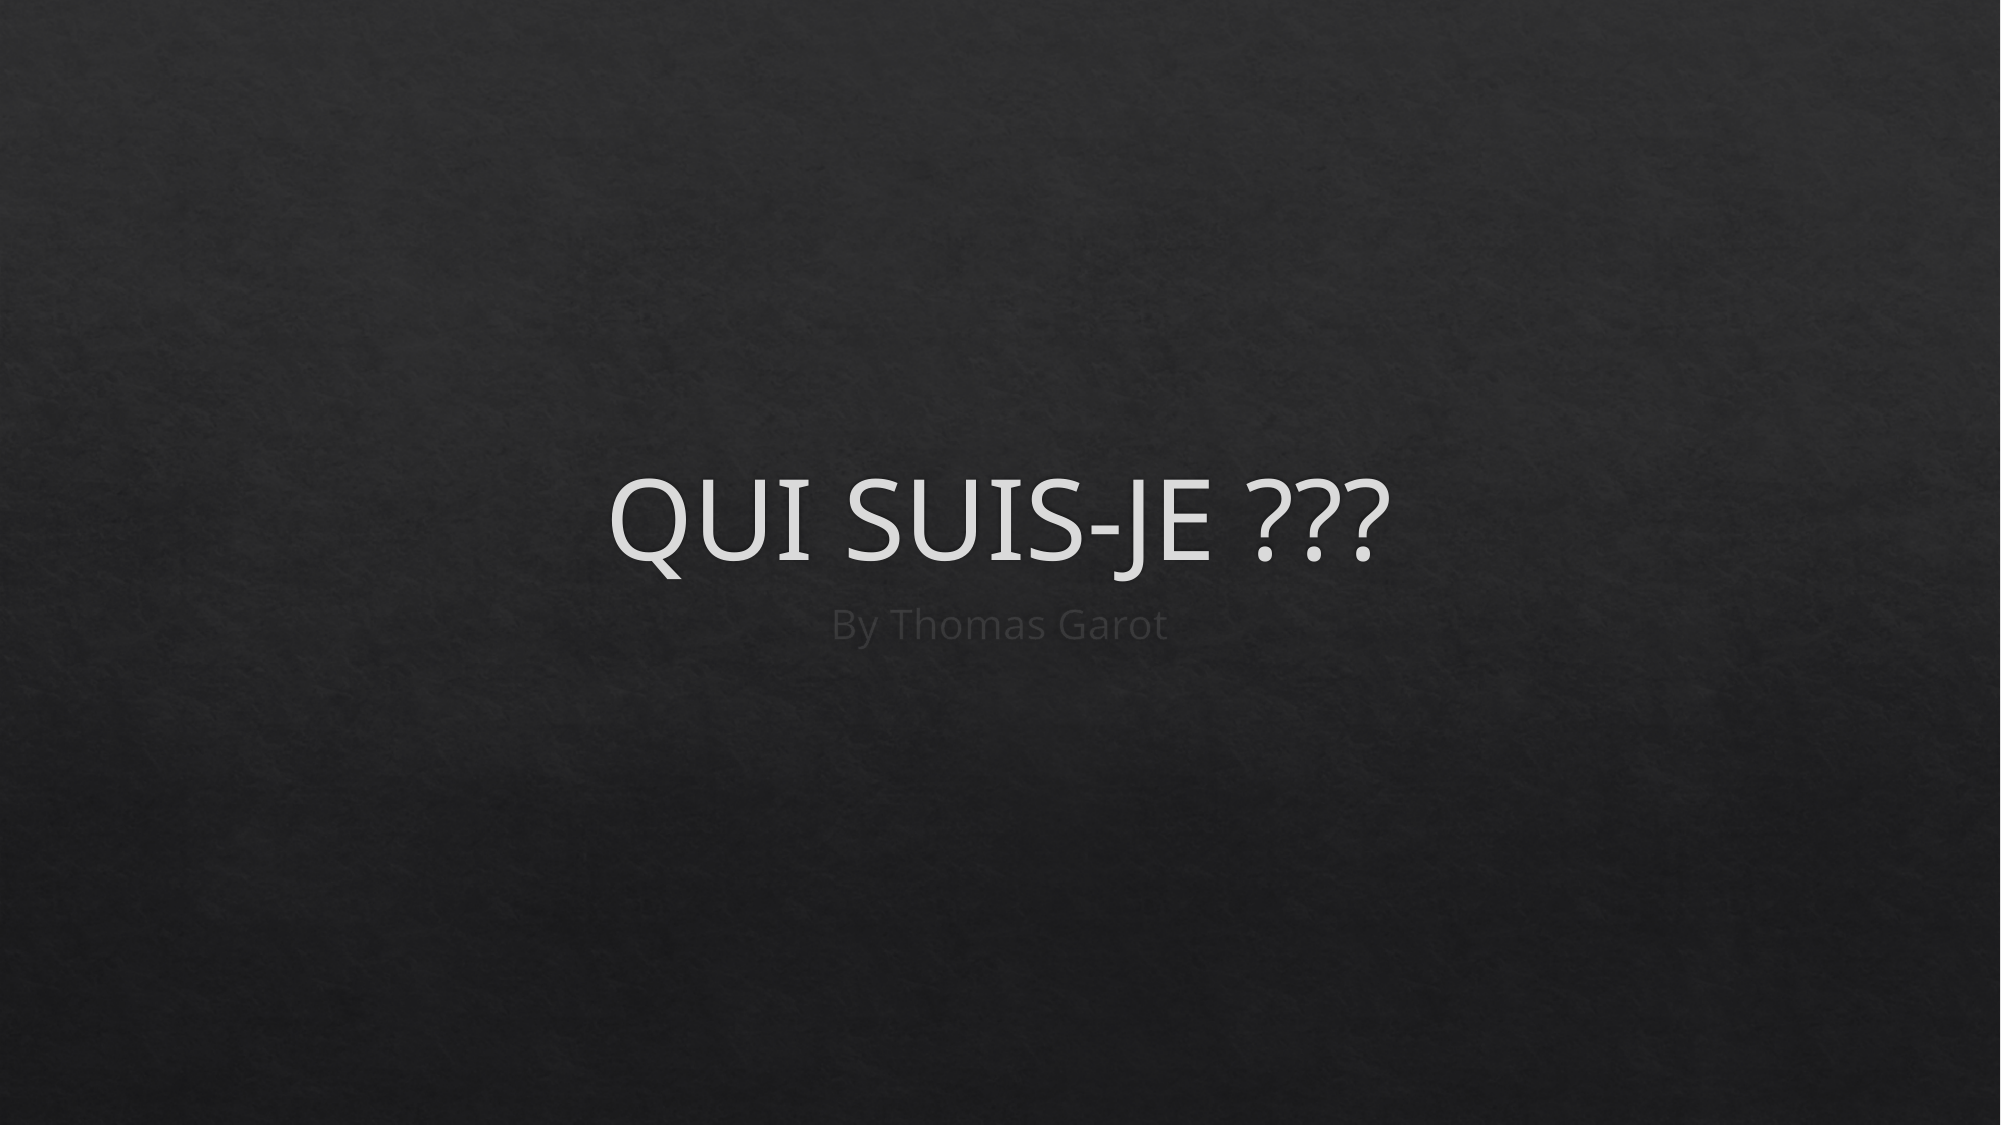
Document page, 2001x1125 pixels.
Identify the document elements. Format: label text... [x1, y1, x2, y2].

subtitle By Thomas Garot [224, 590, 1774, 763]
title QUI SUIS-JE ??? [224, 290, 1774, 587]
